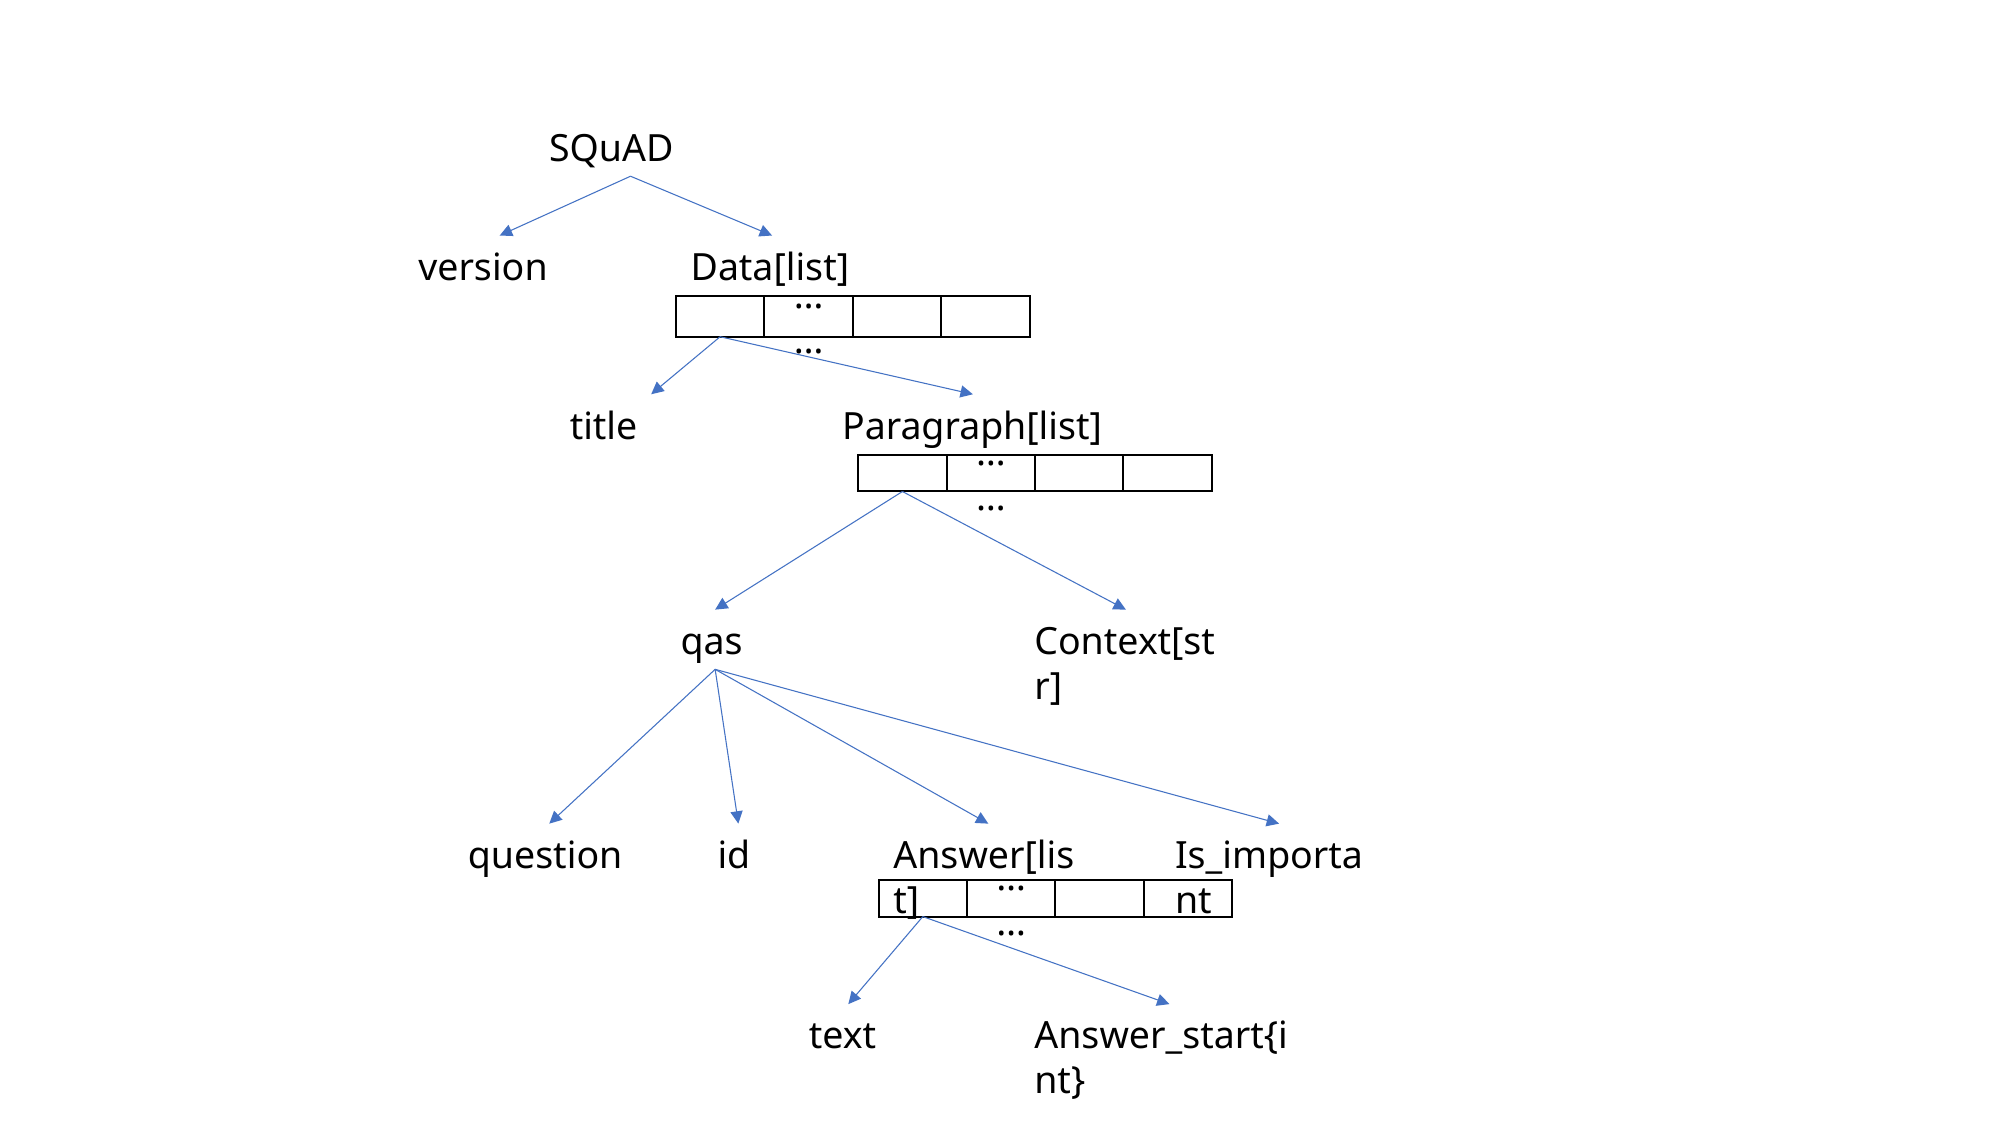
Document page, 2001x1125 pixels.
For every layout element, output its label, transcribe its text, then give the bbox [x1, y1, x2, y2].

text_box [902, 491, 1126, 610]
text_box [715, 670, 1280, 824]
text_box Answer[list] [878, 824, 1099, 879]
text_box Data[list] [675, 235, 869, 295]
text_box question [453, 823, 646, 884]
text_box title [555, 394, 748, 454]
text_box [848, 916, 922, 1005]
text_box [878, 879, 1233, 917]
text_box Paragraph[list] [827, 394, 1119, 454]
text_box id [702, 824, 774, 884]
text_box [858, 454, 1212, 492]
text_box text [794, 1004, 903, 1064]
text_box version [403, 235, 596, 296]
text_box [720, 336, 973, 395]
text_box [651, 336, 720, 395]
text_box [922, 916, 1170, 1005]
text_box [630, 177, 773, 236]
text_box qas [665, 609, 765, 670]
text_box Is_important [1160, 823, 1398, 929]
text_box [715, 491, 902, 610]
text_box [675, 296, 1030, 337]
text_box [499, 177, 630, 236]
text_box SQuAD [534, 116, 727, 177]
text_box Context[str] [1019, 609, 1233, 670]
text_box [549, 670, 715, 824]
text_box Answer_start{int} [1019, 1004, 1320, 1109]
